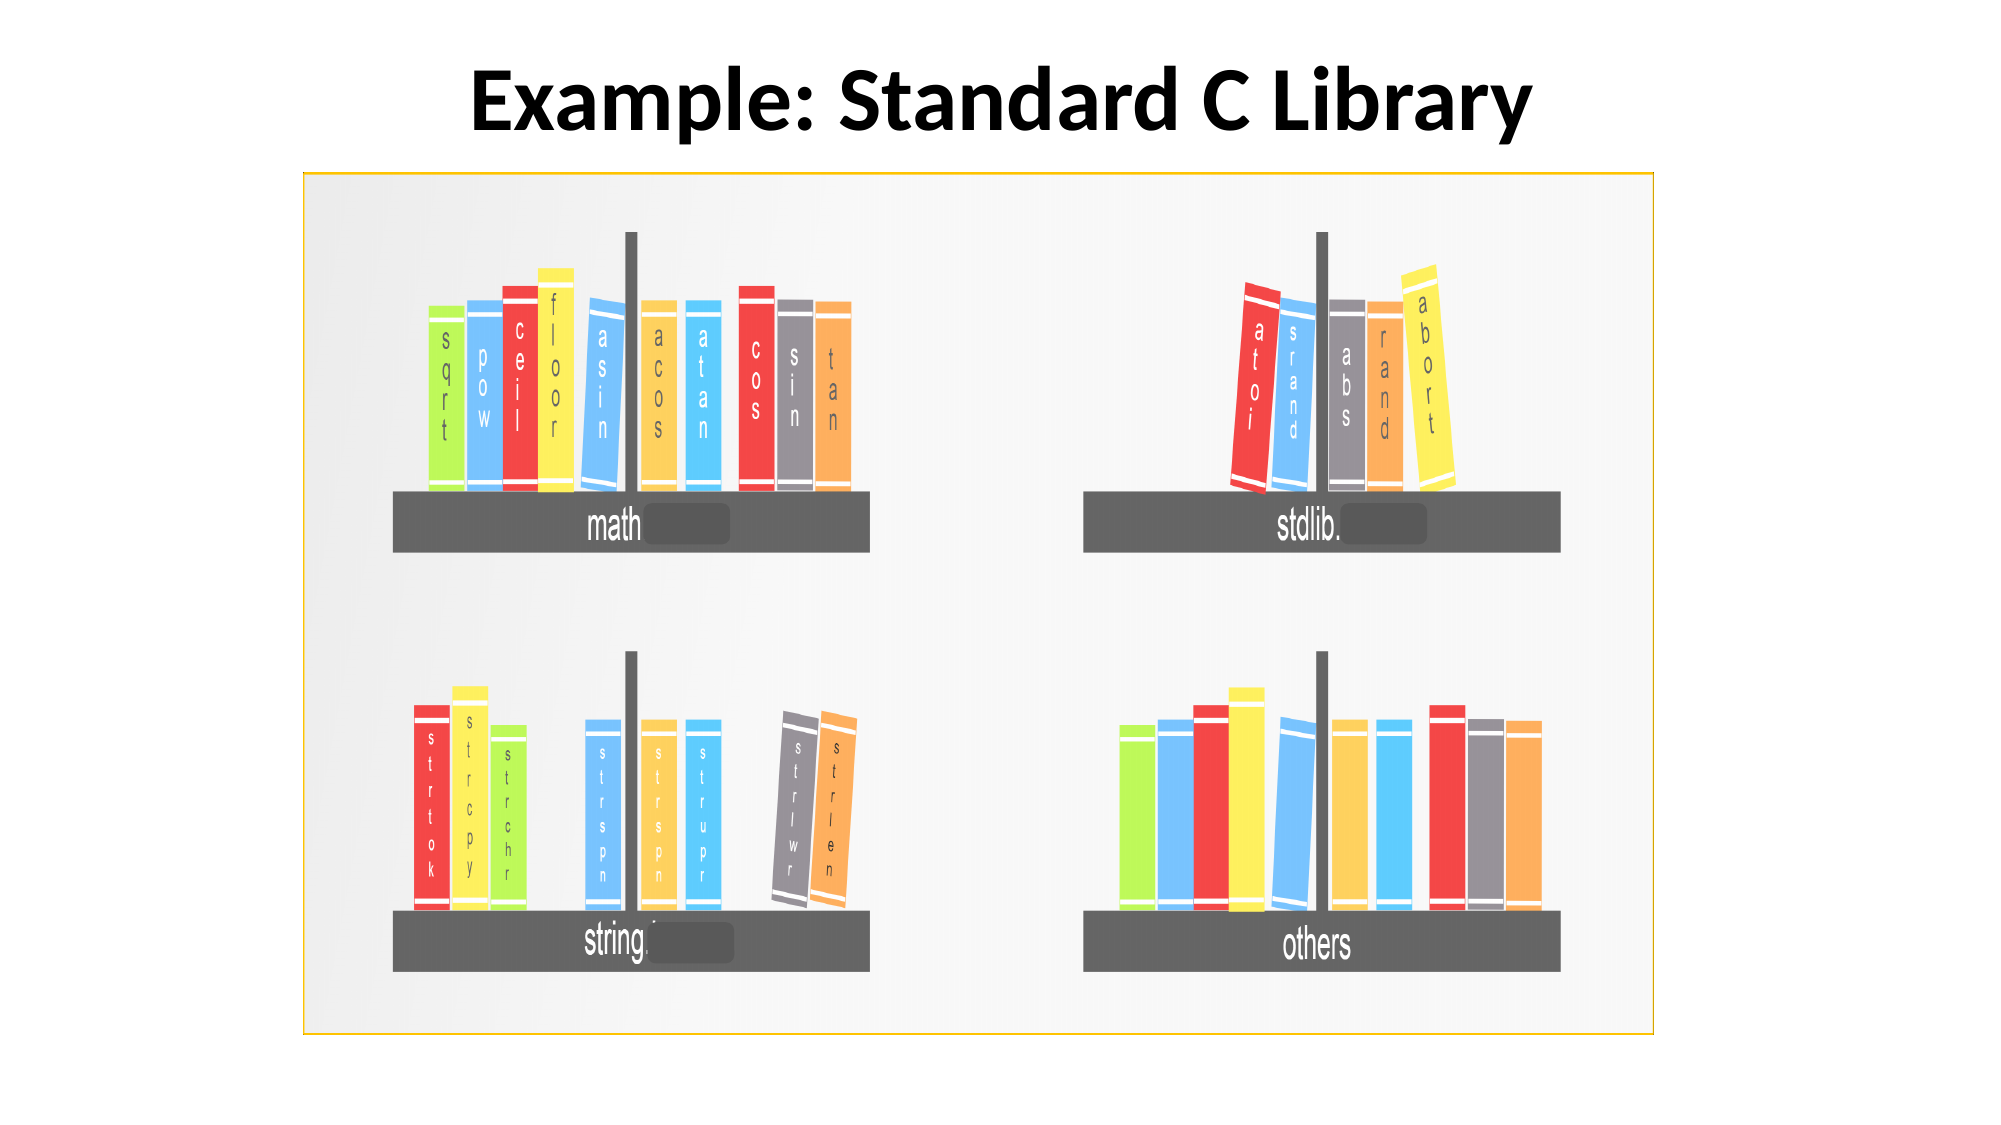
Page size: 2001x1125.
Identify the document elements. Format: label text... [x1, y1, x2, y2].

title Example: Standard C Library [102, 0, 1903, 188]
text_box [302, 172, 1654, 1036]
